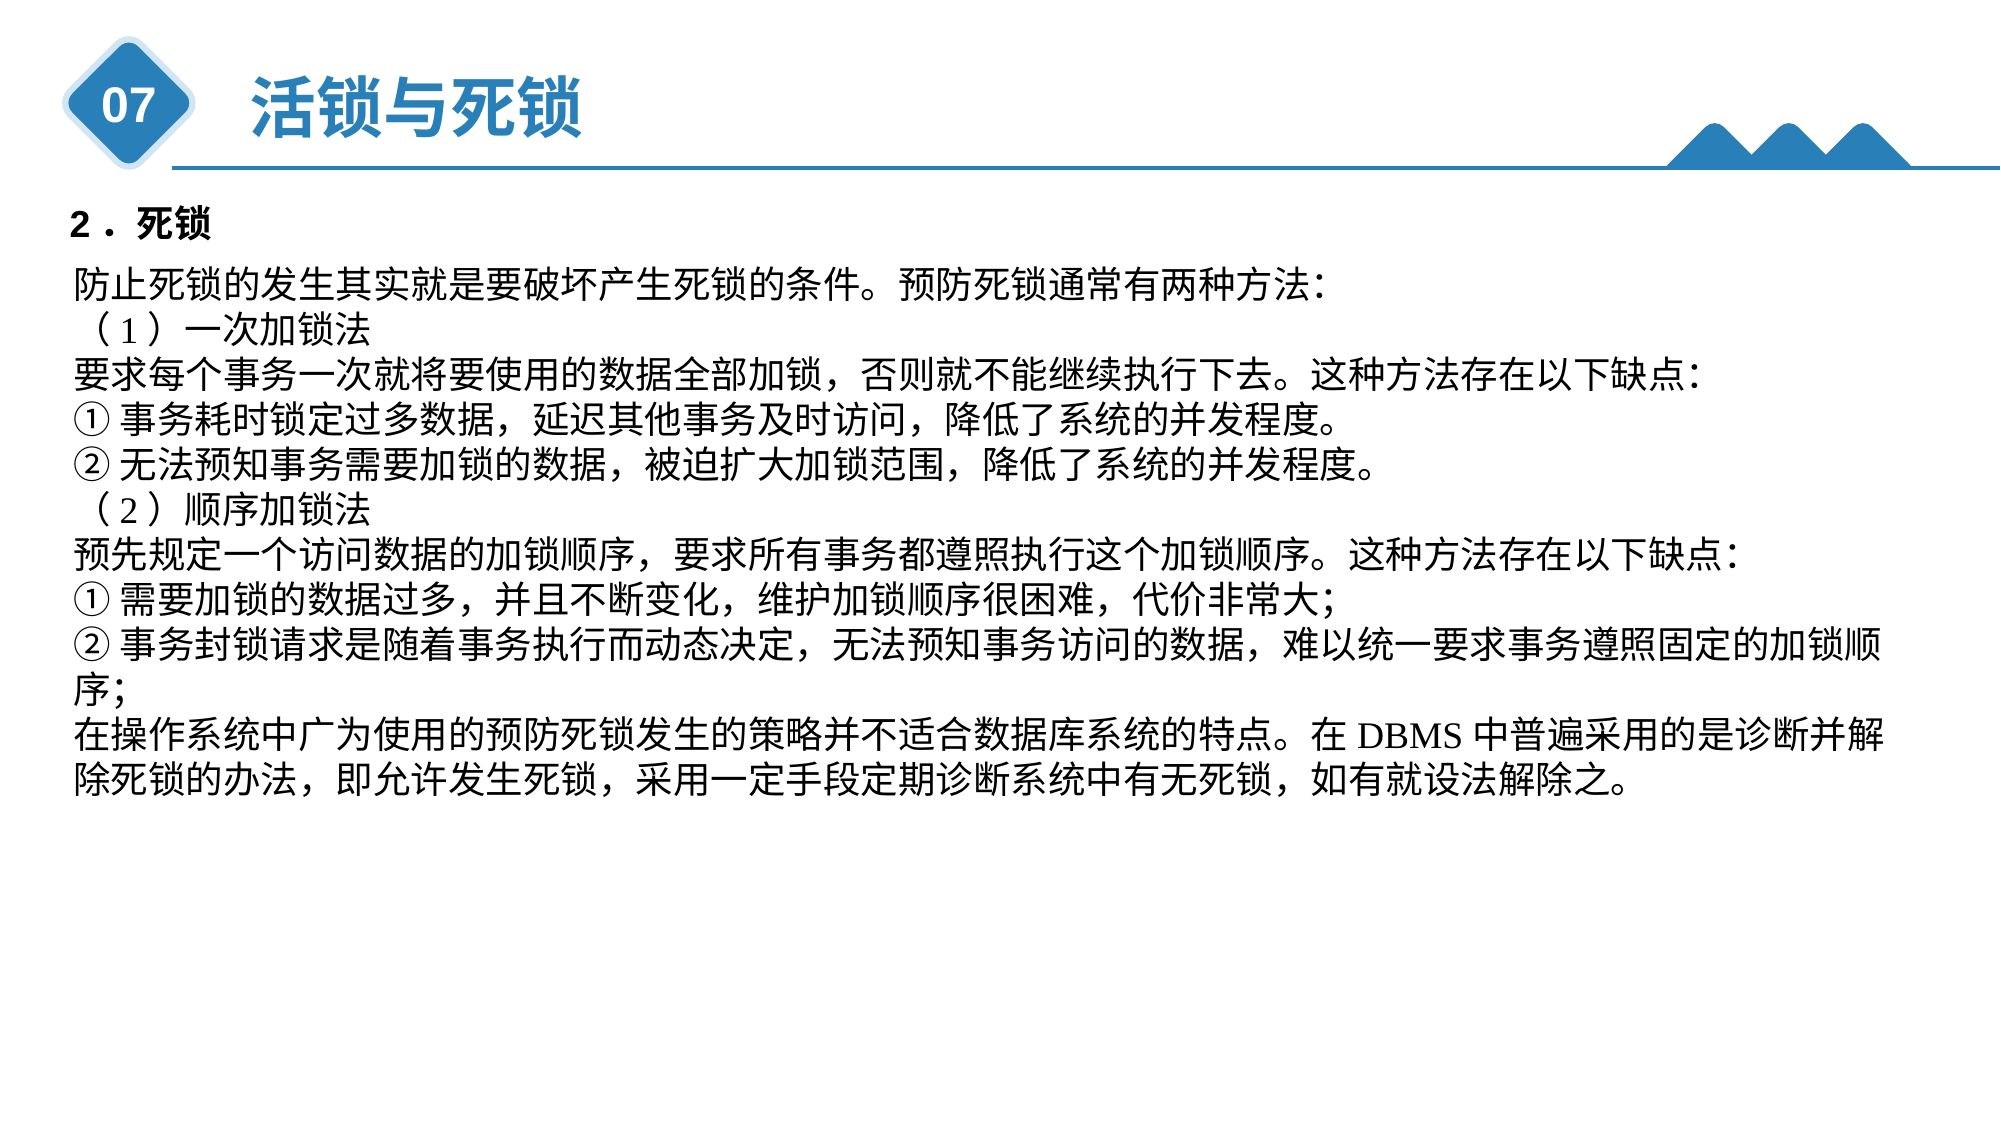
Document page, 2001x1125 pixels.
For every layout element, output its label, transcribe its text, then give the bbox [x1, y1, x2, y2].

text_box 2．死锁 [54, 192, 227, 253]
text_box [1738, 122, 1826, 167]
text_box [172, 74, 194, 132]
text_box 防止死锁的发生其实就是要破坏产生死锁的条件。预防死锁通常有两种方法： （1）一次加锁法 要求每个事务一次就将要使用的数据全部加锁，否则就不能继续执行下去。这种方法存在以下缺点： ①事务耗时锁定过多数据，延迟其他事务及时访问，降低了系统的并发程度。 ②无法预知事务需要加锁的数据，被迫扩大加锁范围，降低了系统的并发程度。 （2）顺序加锁法 预先规定一个访问数据的加锁顺序，要求所有事务都遵照执行这个加锁顺序。这种方法存在以下缺点： ①需要加锁的数据过多，并且不断变化，维护加锁顺序很困难，代价非常大； ②事务封锁请求是随着事务执行而动态决定，无法预知事务访问的数据，难以统一要求事务遵照固定的加锁顺序； 在操作系统中广为使用的预防死锁发生的策略并不适合数据库系统的特点。在DBMS中普遍采用的是诊断并解除死锁的办法，即允许发生死锁，采用一定手段定期诊断系统中有无死锁，如有就设法解除之。 [58, 253, 1914, 809]
text_box 07 [86, 65, 172, 141]
text_box [94, 38, 163, 65]
text_box [64, 73, 86, 133]
text_box [1664, 122, 1752, 167]
text_box [1813, 122, 1913, 167]
text_box 活锁与死锁 [235, 58, 599, 153]
text_box [94, 141, 163, 168]
